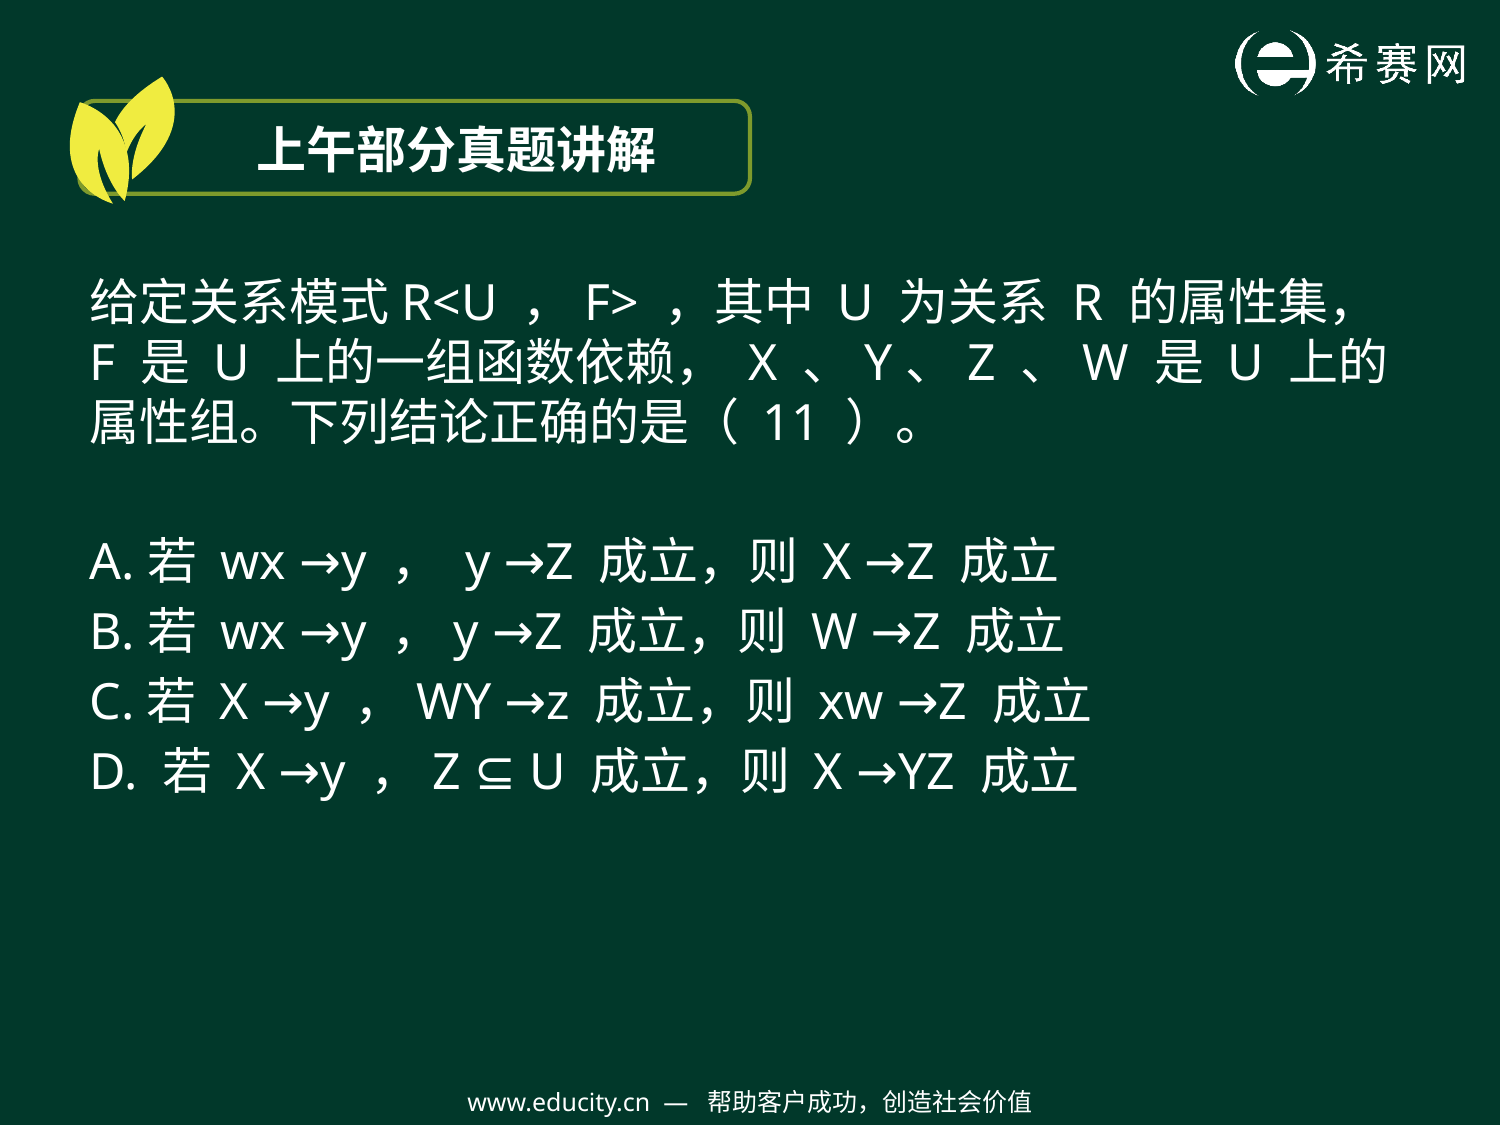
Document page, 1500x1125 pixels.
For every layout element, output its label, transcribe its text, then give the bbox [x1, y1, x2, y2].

picture [1235, 30, 1473, 96]
list 给定关系模式R<U ，F> ，其中 U 为关系 R 的属性集，F 是 U 上的一组函数依赖， X 、Y、Z 、W 是 U 上的属性组。下列结论正确的是（ 11 ）。 A.若 wx →y ， y →Z 成立，则 X →Z 成立 B.若 wx →y ，y →Z 成立，则 W →Z 成立 C.若 X →y ，WY →z 成立，则 xw →Z 成立 D. 若 X →y ，Z ⊆ U 成立，则 X →YZ 成立 [75, 262, 1425, 1005]
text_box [44, 76, 751, 204]
